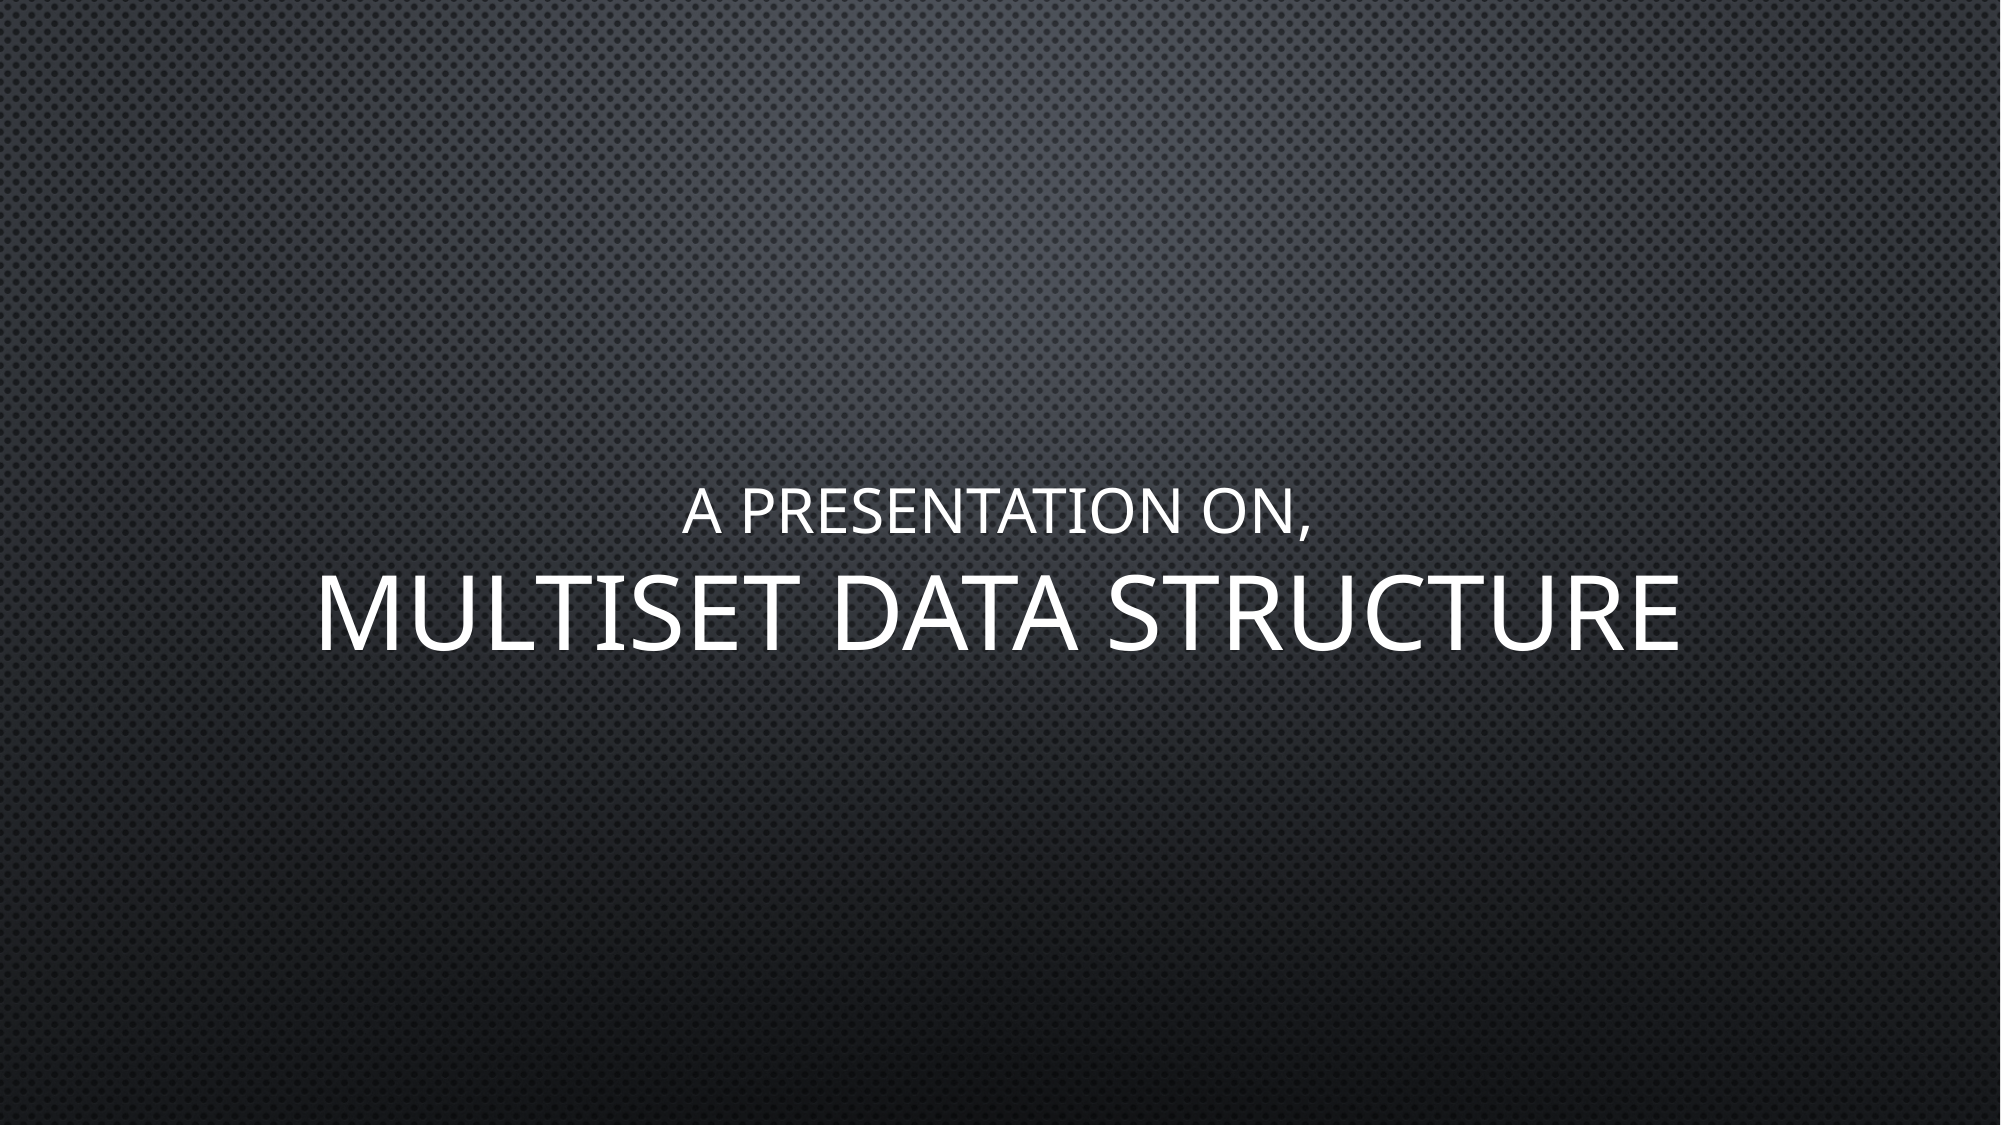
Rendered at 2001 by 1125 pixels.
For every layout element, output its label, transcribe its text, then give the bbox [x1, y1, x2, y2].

title A PRESENTATION ON, Multiset DaTa structure [287, 99, 1711, 679]
